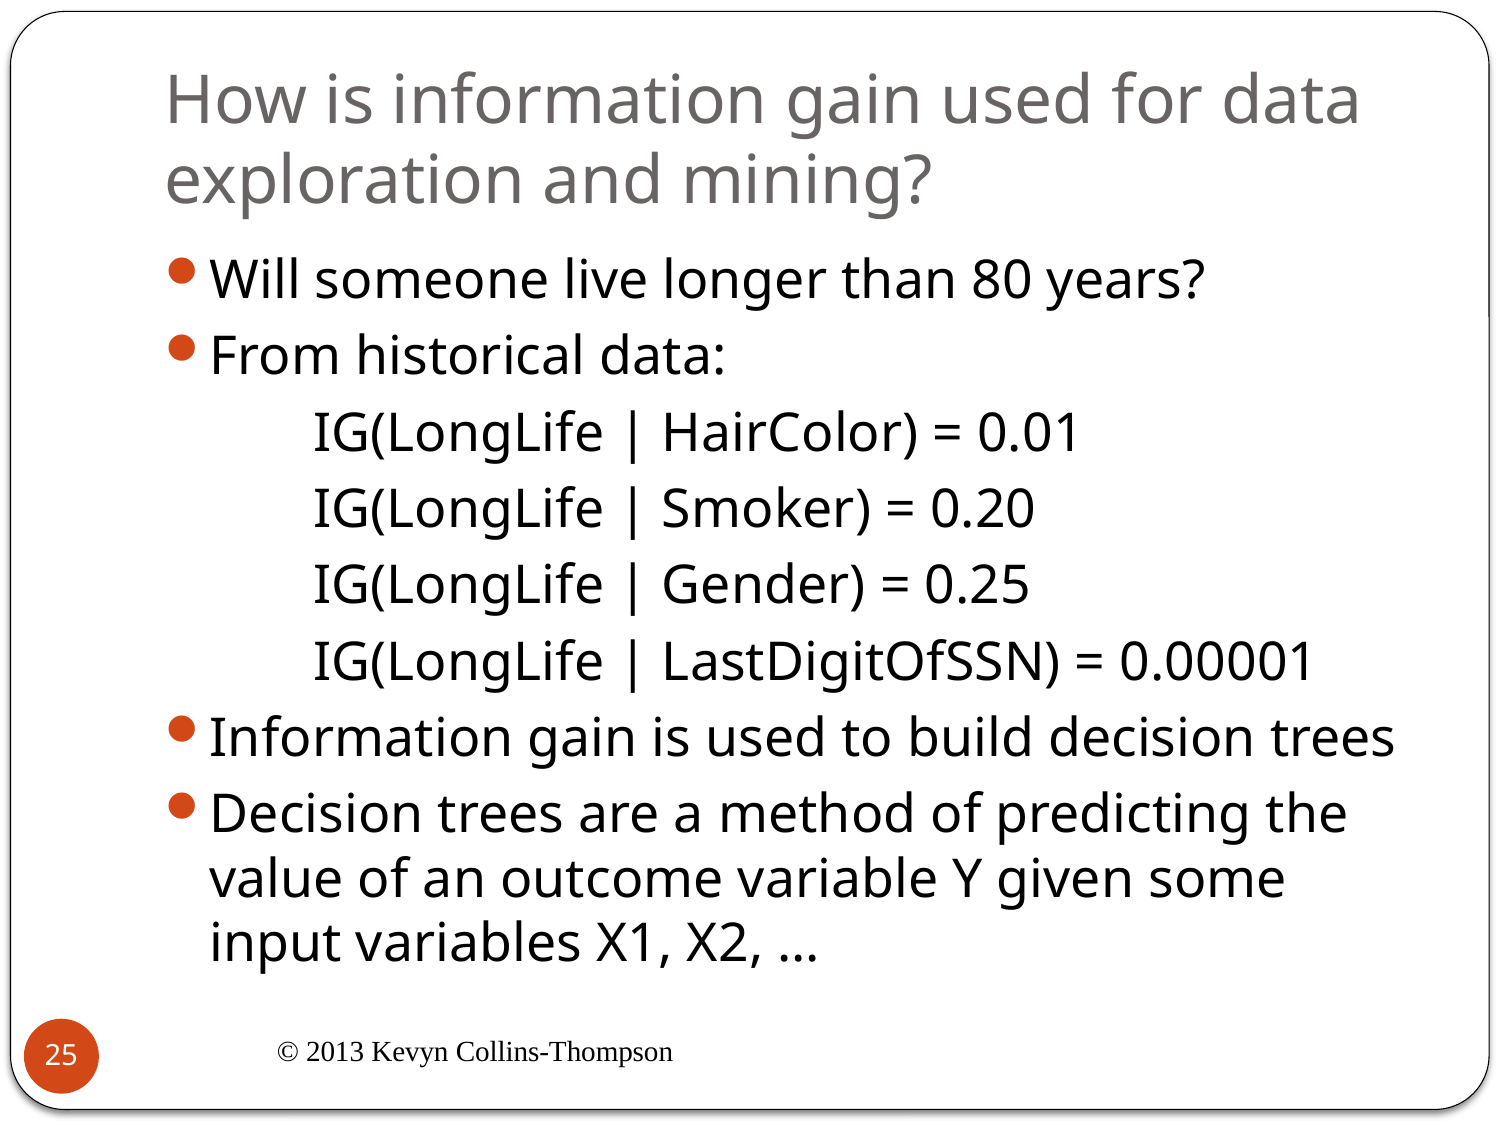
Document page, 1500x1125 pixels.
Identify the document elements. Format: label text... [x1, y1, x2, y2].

title How is information gain used for data exploration and mining? [150, 45, 1425, 233]
slide_number 25 [23, 1018, 99, 1094]
list Will someone live longer than 80 years? From historical data: IG(LongLife | HairColor) = 0.01 IG(LongLife | Smoker) = 0.20 IG(LongLife | Gender) = 0.25 IG(LongLife | LastDigitOfSSN) = 0.00001 Information gain is used to build decision trees Decision trees are a method of predicting the value of an outcome variable Y given some input variables X1, X2, … [150, 237, 1425, 988]
footer © 2013 Kevyn Collins-Thompson [150, 1012, 800, 1088]
